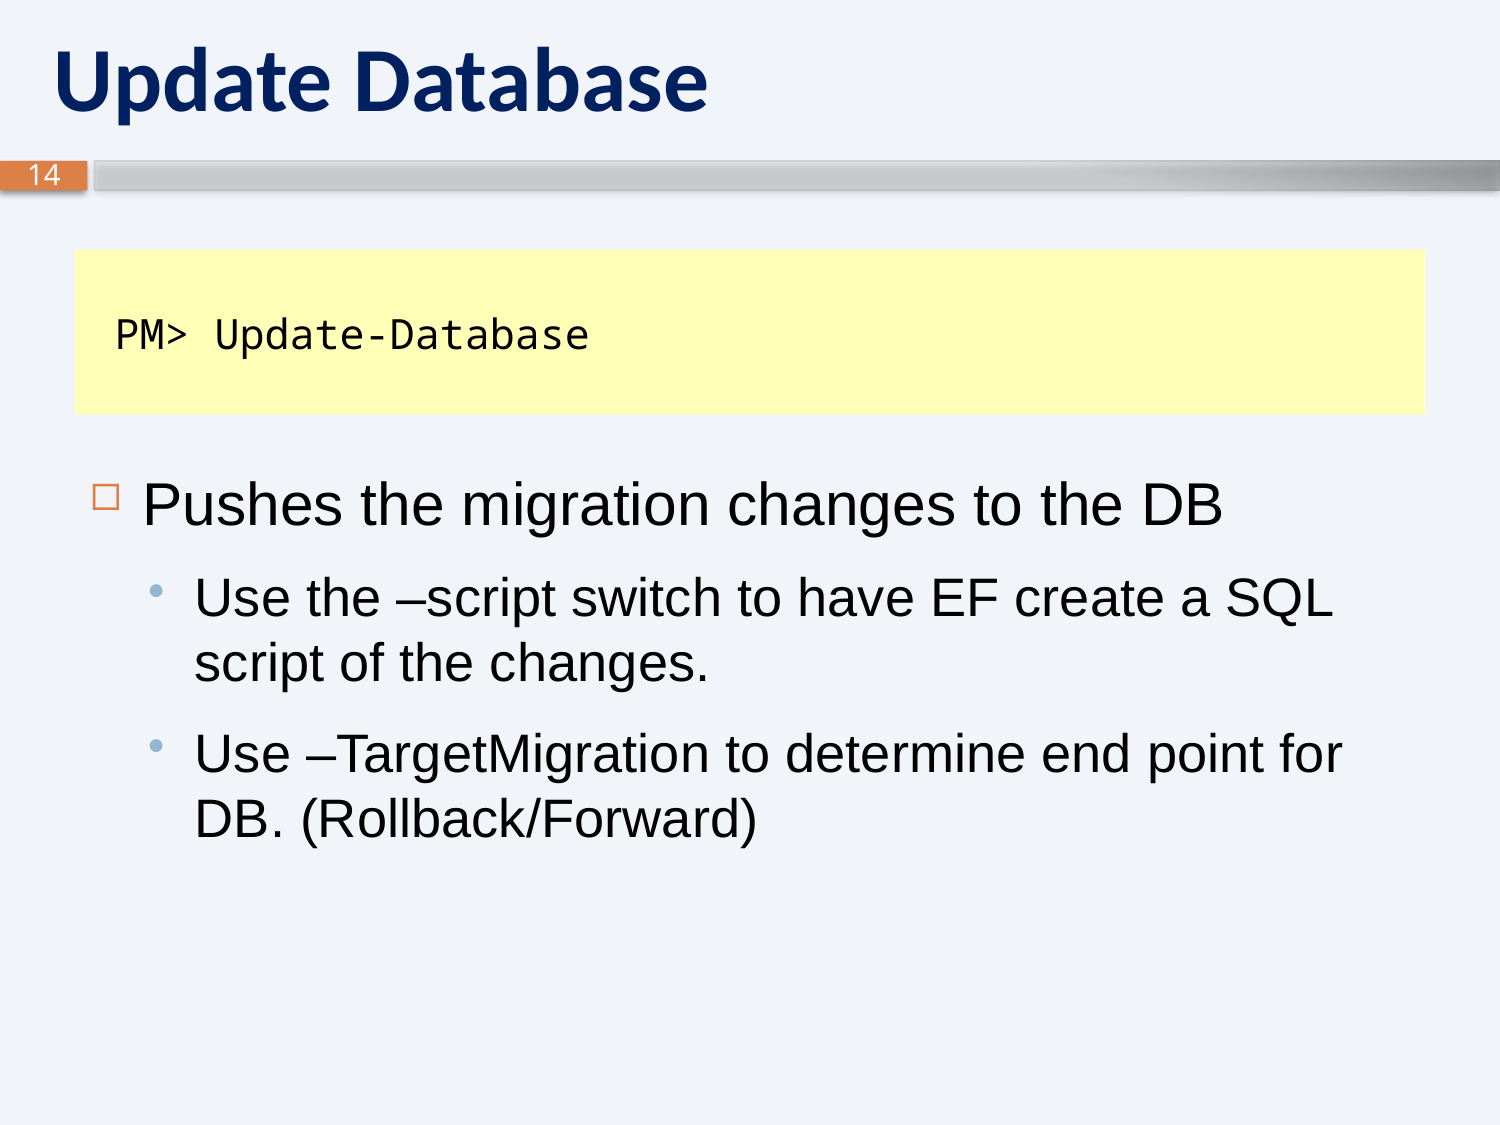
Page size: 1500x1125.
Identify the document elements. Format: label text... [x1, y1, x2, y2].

title Update Database [38, 7, 1376, 143]
text_box PM> Update-Database [74, 249, 1425, 415]
list Pushes the migration changes to the DB Use the –script switch to have EF create a SQL script of the changes. Use –TargetMigration to determine end point for DB. (Rollback/Forward) [75, 262, 1438, 1005]
